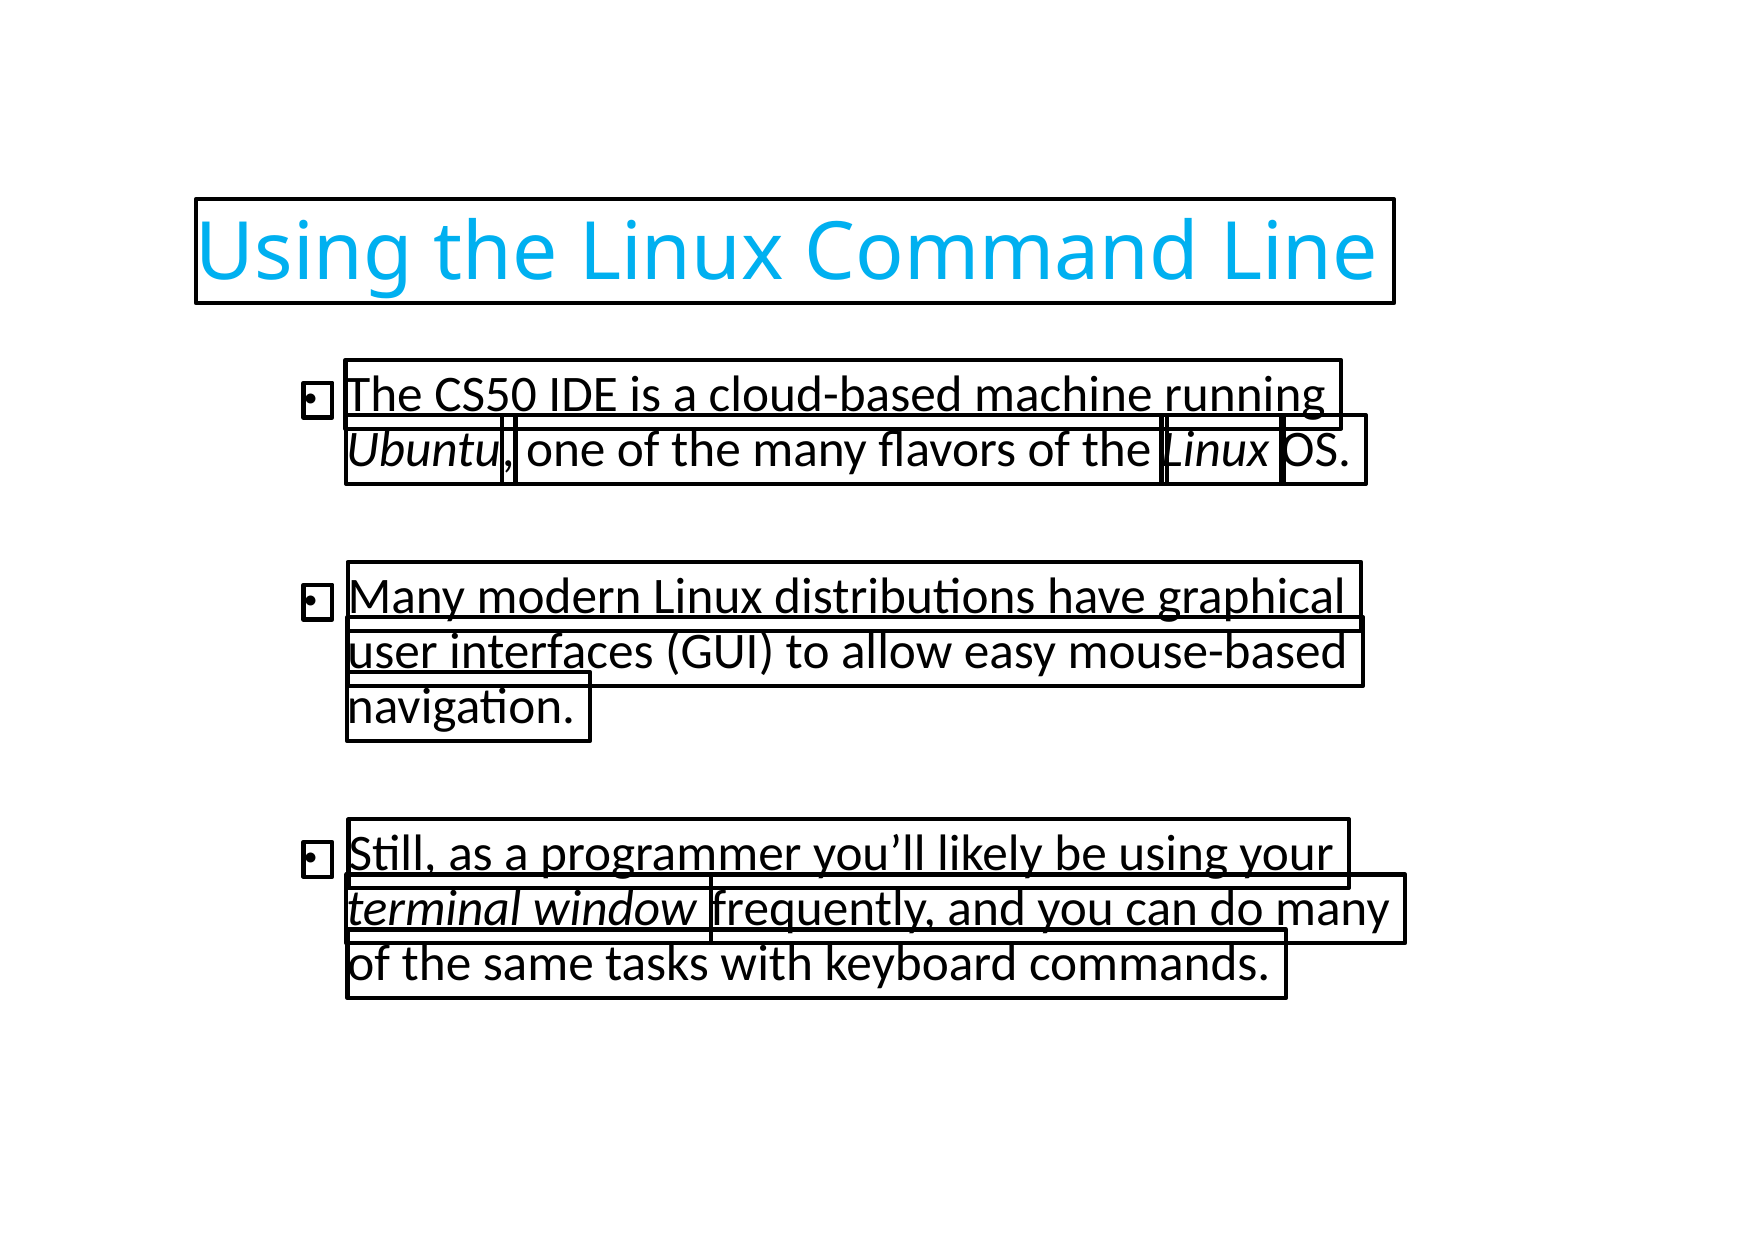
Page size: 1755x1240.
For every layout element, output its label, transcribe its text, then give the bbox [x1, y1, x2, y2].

text_box Linux [1159, 413, 1279, 486]
text_box terminal window [344, 872, 709, 945]
text_box of the same tasks with keyboard commands. [345, 927, 1288, 1000]
text_box Ubuntu [344, 413, 500, 486]
text_box Using the Linux Command Line [194, 197, 1396, 305]
text_box OS. [1279, 413, 1368, 486]
text_box The CS50 IDE is a cloud-based machine running [343, 358, 1343, 431]
text_box Many modern Linux distributions have graphical [346, 560, 1363, 615]
text_box navigation. [345, 670, 592, 743]
text_box frequently, and you can do many [709, 872, 1407, 945]
text_box Still, as a programmer you’ll likely be using your [346, 817, 1351, 872]
text_box user interfaces (GUI) to allow easy mouse-based [345, 615, 1365, 688]
text_box ● [301, 583, 334, 622]
text_box , one of the many flavors of the [500, 413, 1159, 486]
text_box ● [301, 381, 334, 420]
text_box ● [301, 840, 334, 879]
